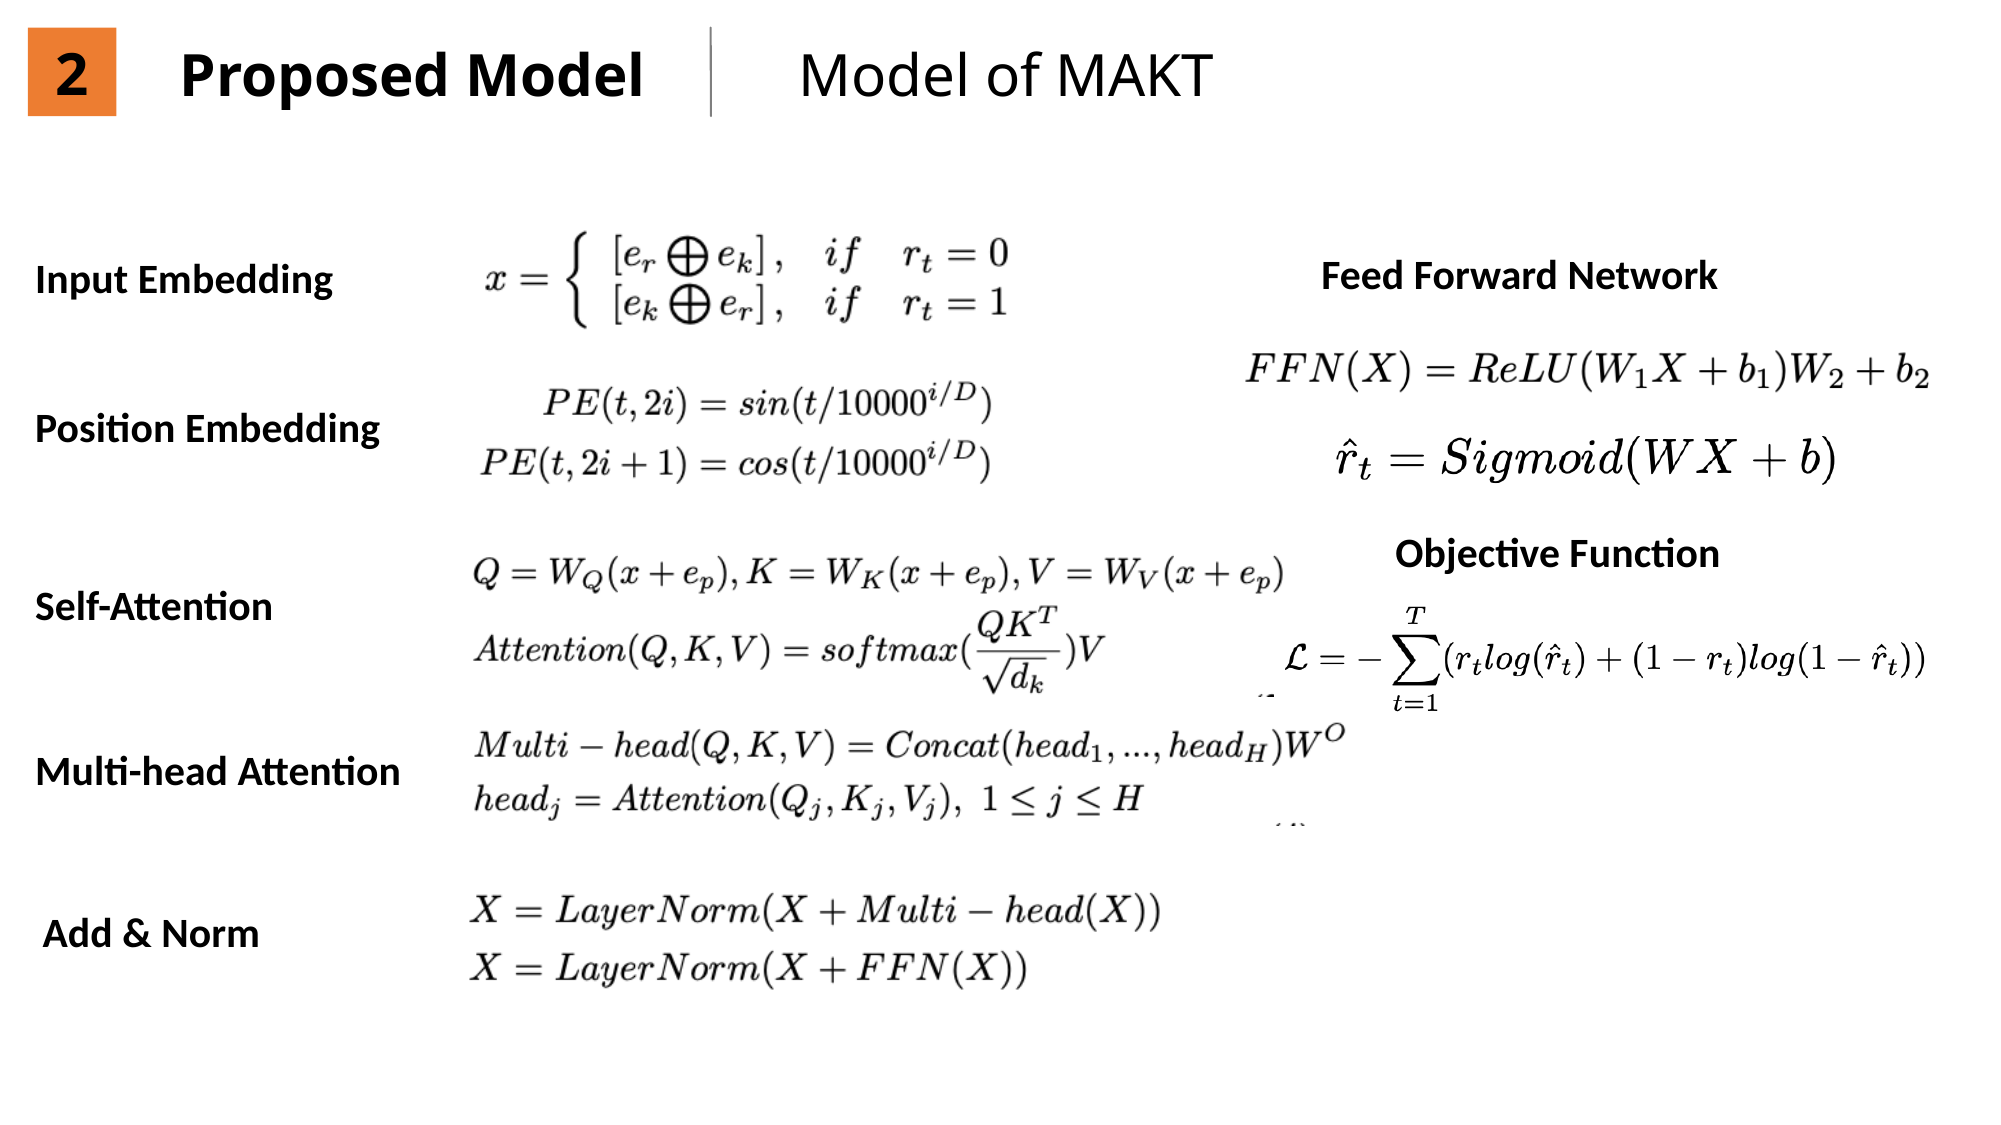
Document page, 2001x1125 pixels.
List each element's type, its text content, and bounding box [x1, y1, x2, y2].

picture [459, 371, 1003, 496]
text_box Input Embedding [20, 244, 461, 309]
picture [463, 719, 1353, 826]
text_box Proposed Model [164, 30, 661, 116]
text_box 2 [27, 27, 117, 117]
picture [463, 542, 1933, 717]
picture [1238, 325, 1956, 407]
text_box Self-Attention [20, 571, 396, 637]
text_box Position Embedding [20, 393, 459, 459]
text_box Multi-head Attention [20, 736, 463, 802]
picture [1320, 427, 1845, 498]
text_box Model of MAKT [784, 30, 1230, 116]
text_box Add & Norm [27, 898, 347, 964]
picture [445, 885, 1179, 998]
picture [461, 212, 1057, 348]
text_box Objective Function [1380, 518, 1933, 583]
text_box Feed Forward Network [1306, 239, 1859, 305]
